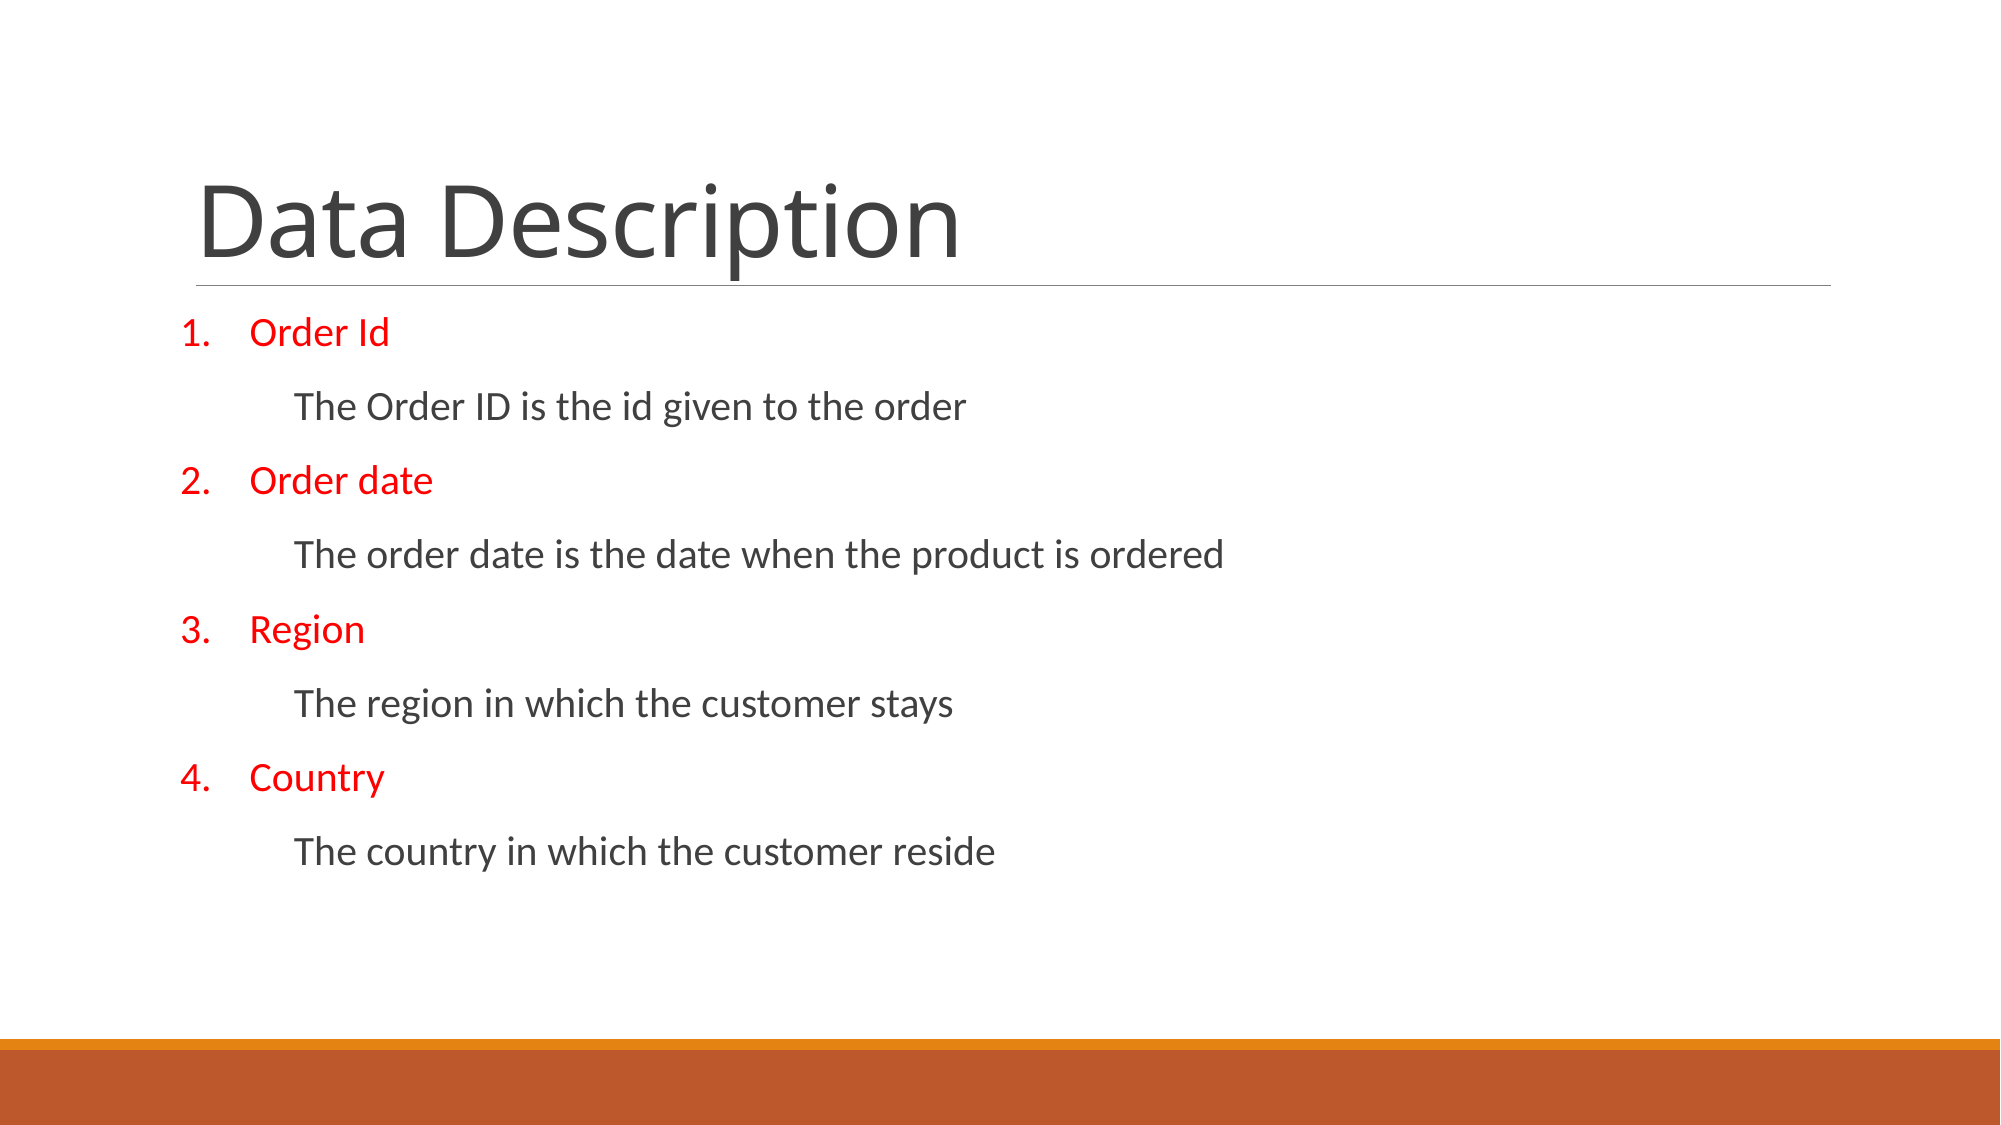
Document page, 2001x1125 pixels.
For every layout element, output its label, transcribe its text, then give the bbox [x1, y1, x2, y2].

list 1. Order Id The Order ID is the id given to the order 2. Order date The order date is the date when the product is ordered 3. Region The region in which the customer stays 4. Country The country in which the customer reside [180, 302, 1830, 963]
title Data Description [180, 47, 1830, 285]
